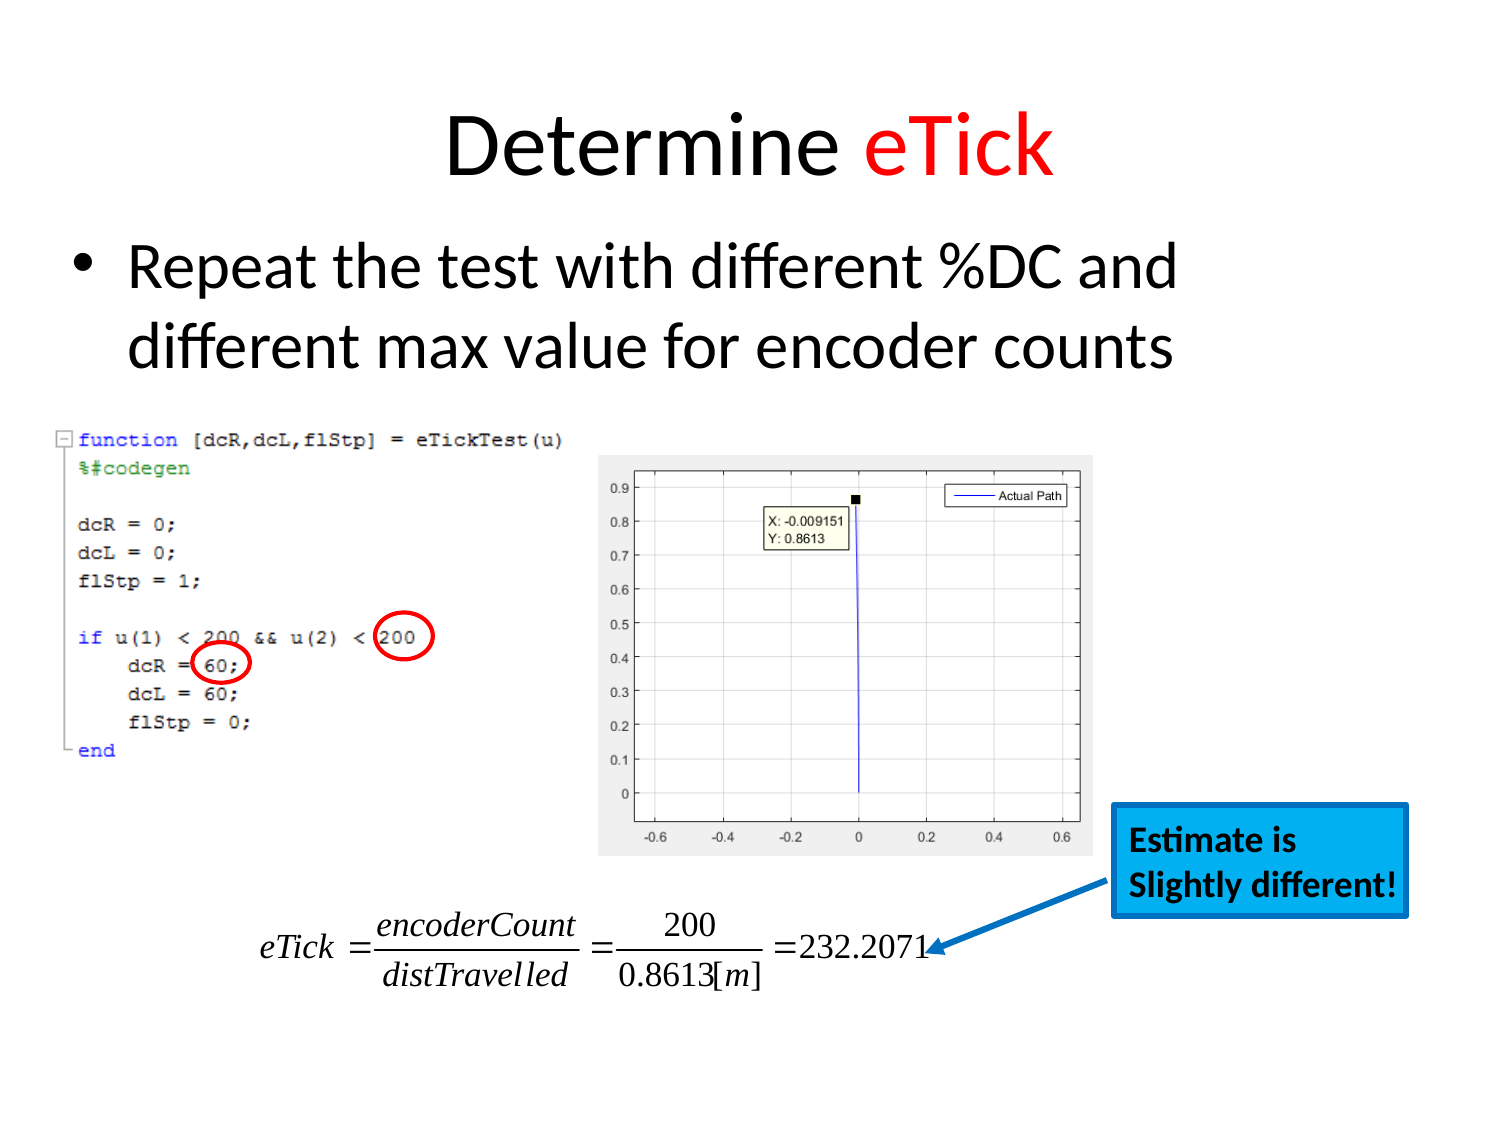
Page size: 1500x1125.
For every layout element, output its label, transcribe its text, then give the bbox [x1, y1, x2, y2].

list Repeat the test with different %DC and different max value for encoder counts [56, 214, 1407, 957]
title Determine eTick [75, 45, 1425, 233]
picture [45, 429, 568, 771]
picture [598, 454, 1094, 856]
text_box Estimate is Slightly different! [1114, 804, 1407, 916]
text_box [254, 902, 934, 1001]
